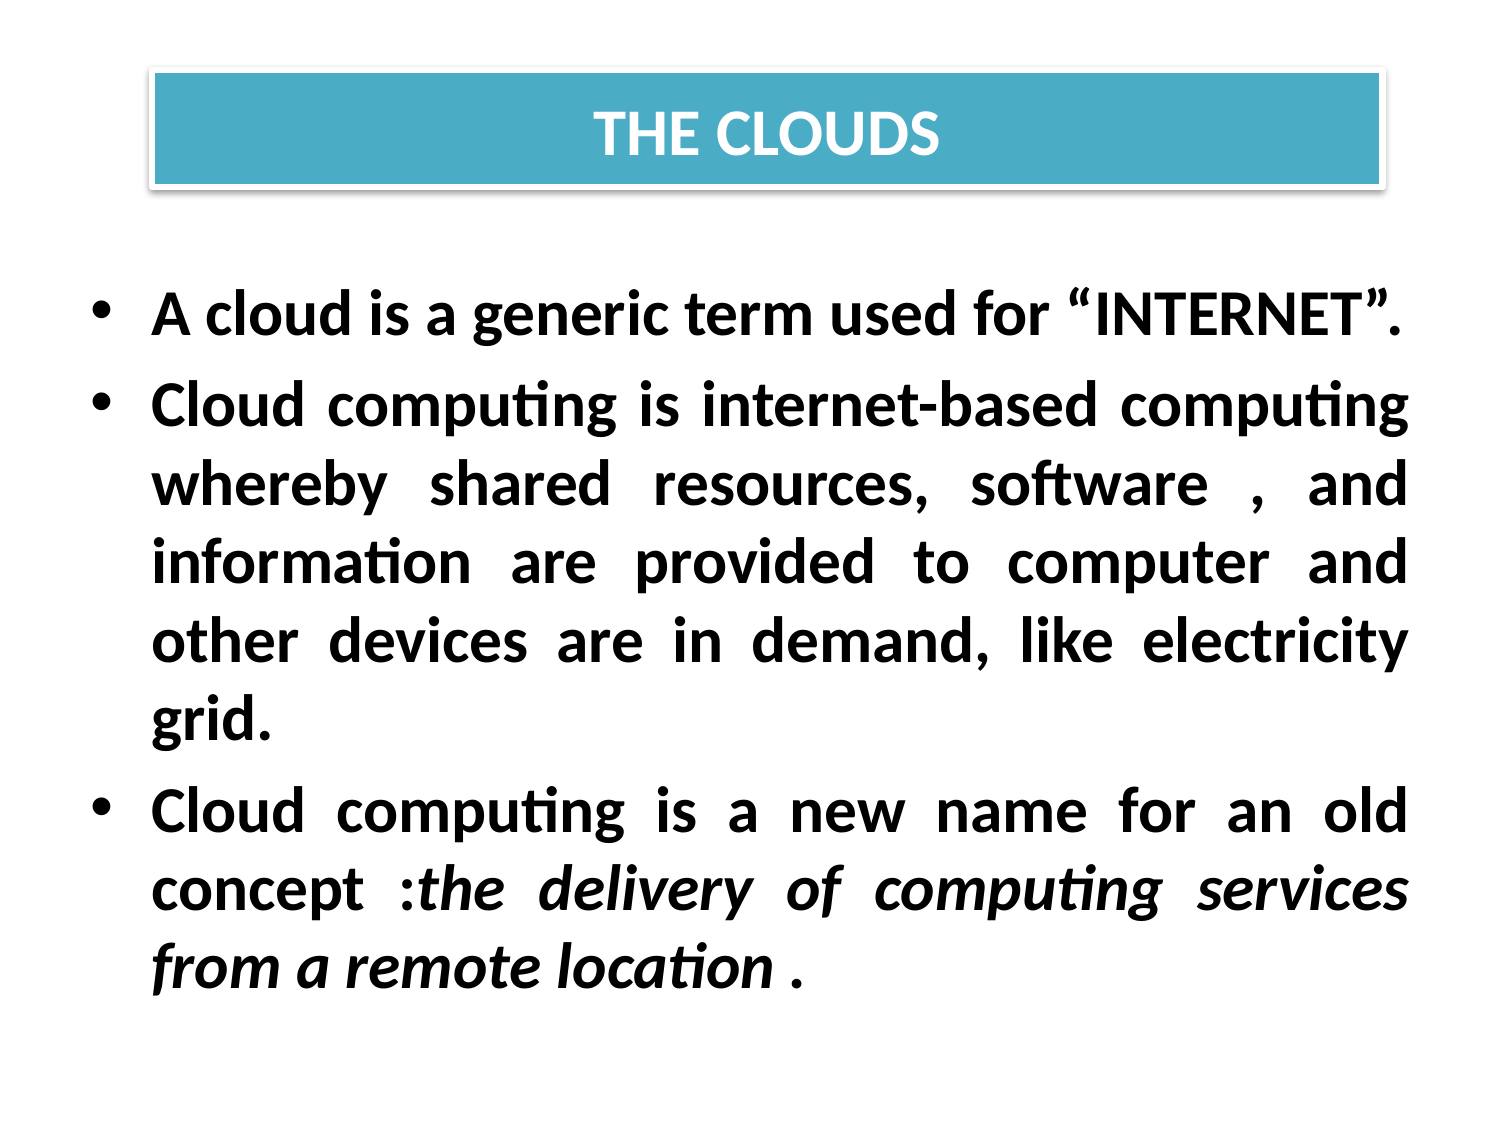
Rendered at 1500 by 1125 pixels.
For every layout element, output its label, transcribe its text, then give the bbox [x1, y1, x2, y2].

text_box THE CLOUDS [149, 67, 1386, 190]
list A cloud is a generic term used for “INTERNET”. Cloud computing is internet-based computing whereby shared resources, software , and information are provided to computer and other devices are in demand, like electricity grid. Cloud computing is a new name for an old concept :the delivery of computing services from a remote location . [75, 262, 1425, 1032]
